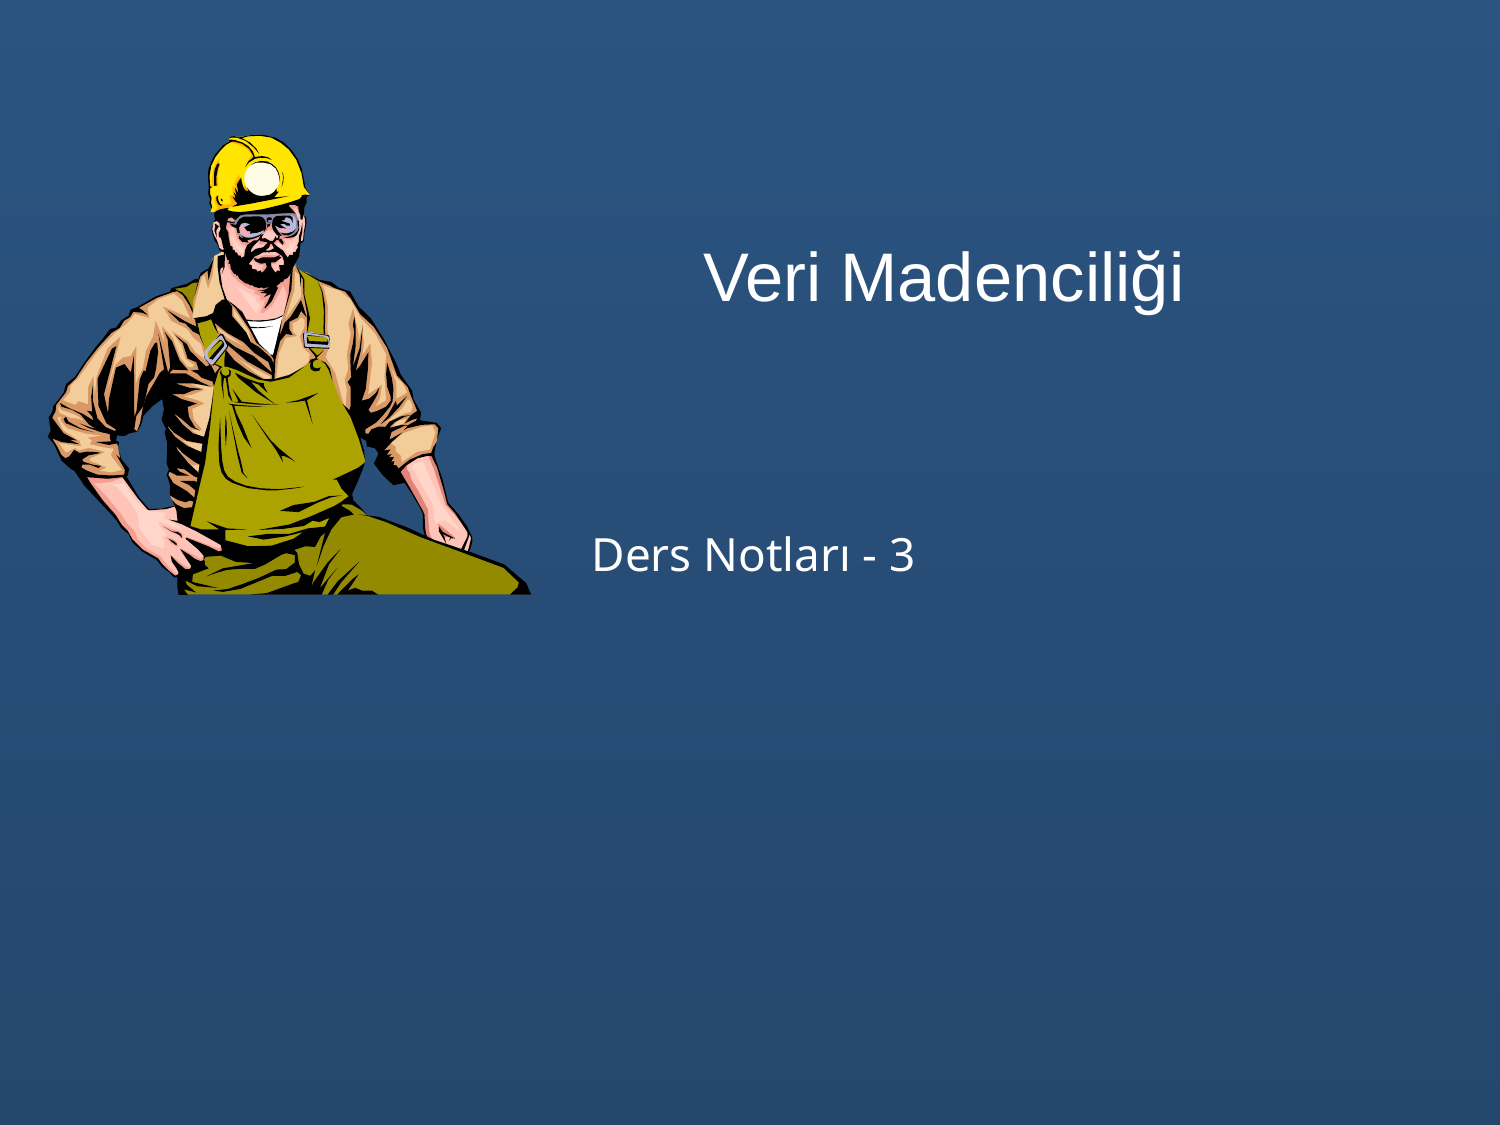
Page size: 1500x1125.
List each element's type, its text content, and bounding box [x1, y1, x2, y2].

text_box Ders Notları - 3 [60, 518, 1448, 1032]
text_box Veri Madenciliği [435, 93, 1453, 454]
picture [47, 130, 536, 600]
